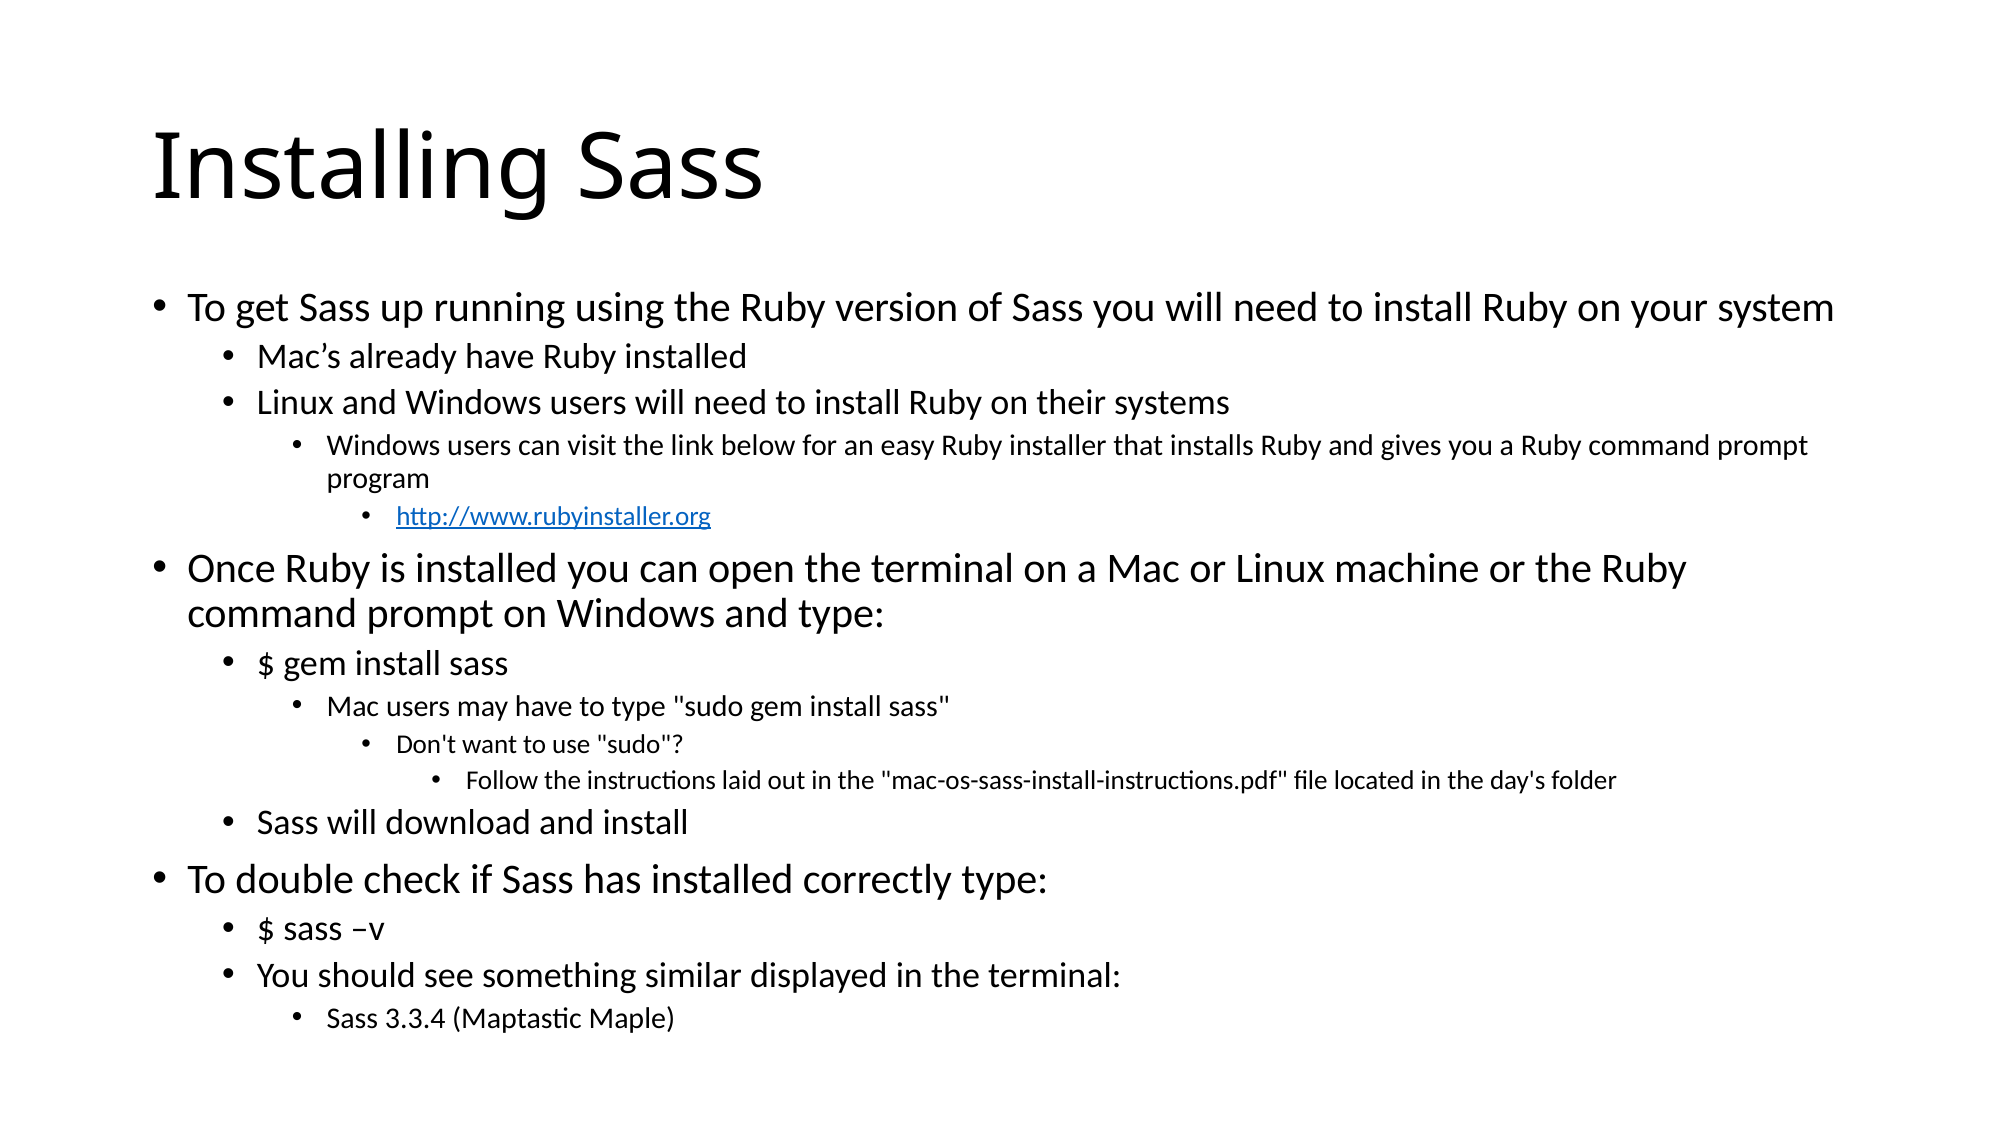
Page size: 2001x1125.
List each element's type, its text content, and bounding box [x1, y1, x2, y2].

list To get Sass up running using the Ruby version of Sass you will need to install Ruby on your system Mac’s already have Ruby installed Linux and Windows users will need to install Ruby on their systems Windows users can visit the link below for an easy Ruby installer that installs Ruby and gives you a Ruby command prompt program http://www.rubyinstaller.org Once Ruby is installed you can open the terminal on a Mac or Linux machine or the Ruby command prompt on Windows and type: $ gem install sass Mac users may have to type "sudo gem install sass" Don't want to use "sudo"? Follow the instructions laid out in the "mac-os-sass-install-instructions.pdf" file located in the day's folder Sass will download and install To double check if Sass has installed correctly type: $ sass –v You should see something similar displayed in the terminal: Sass 3.3.4 (Maptastic Maple) [137, 277, 1863, 1073]
title Installing Sass [137, 59, 1863, 277]
